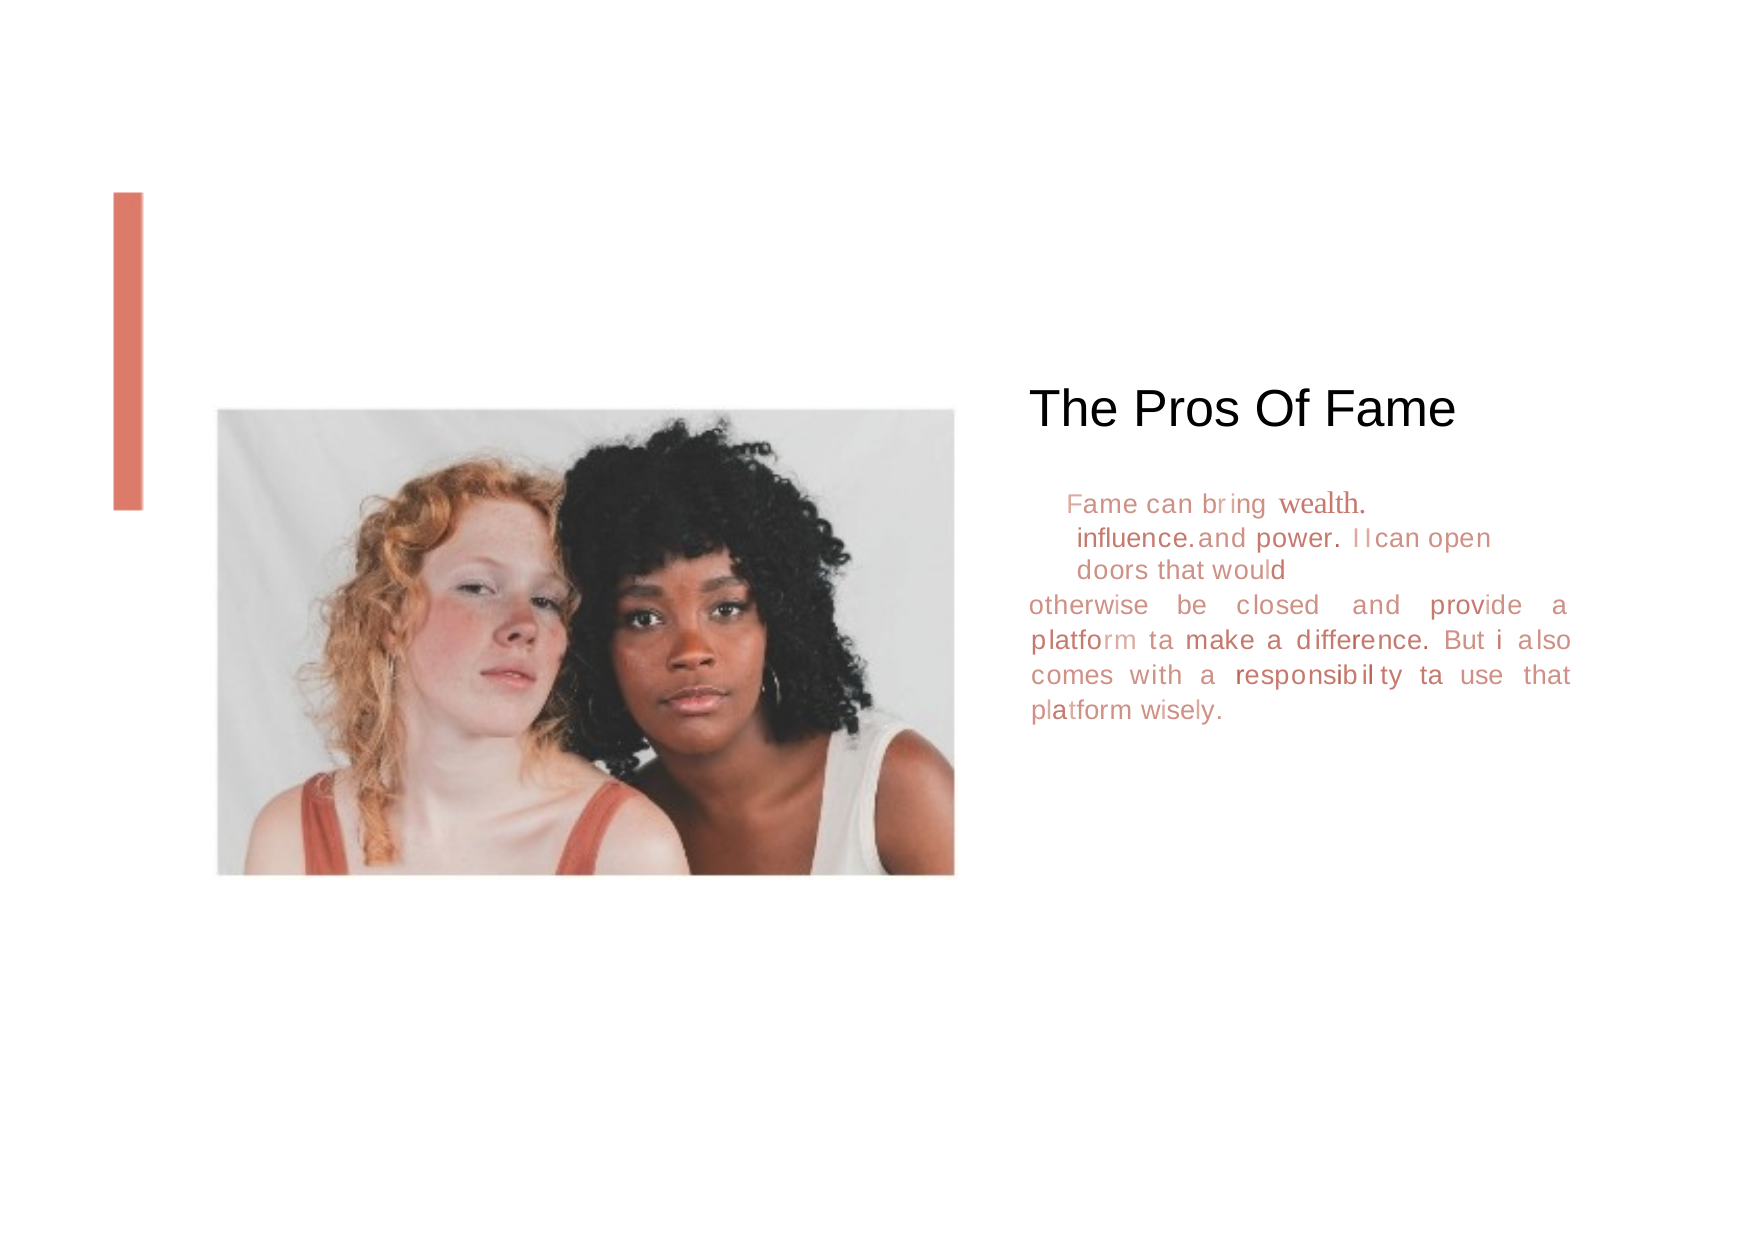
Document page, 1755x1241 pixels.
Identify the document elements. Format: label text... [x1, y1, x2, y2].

text_box [212, 404, 959, 880]
text_box The Pros Of Fame [1026, 373, 1574, 437]
text_box Fame can bring wealth. influence.and power. IIcan open doors that would otherwise be closed and provide a platform ta make a difference. But i also comes with a responsibilty ta use that platform wisely. [1028, 482, 1572, 726]
text_box [112, 191, 146, 513]
